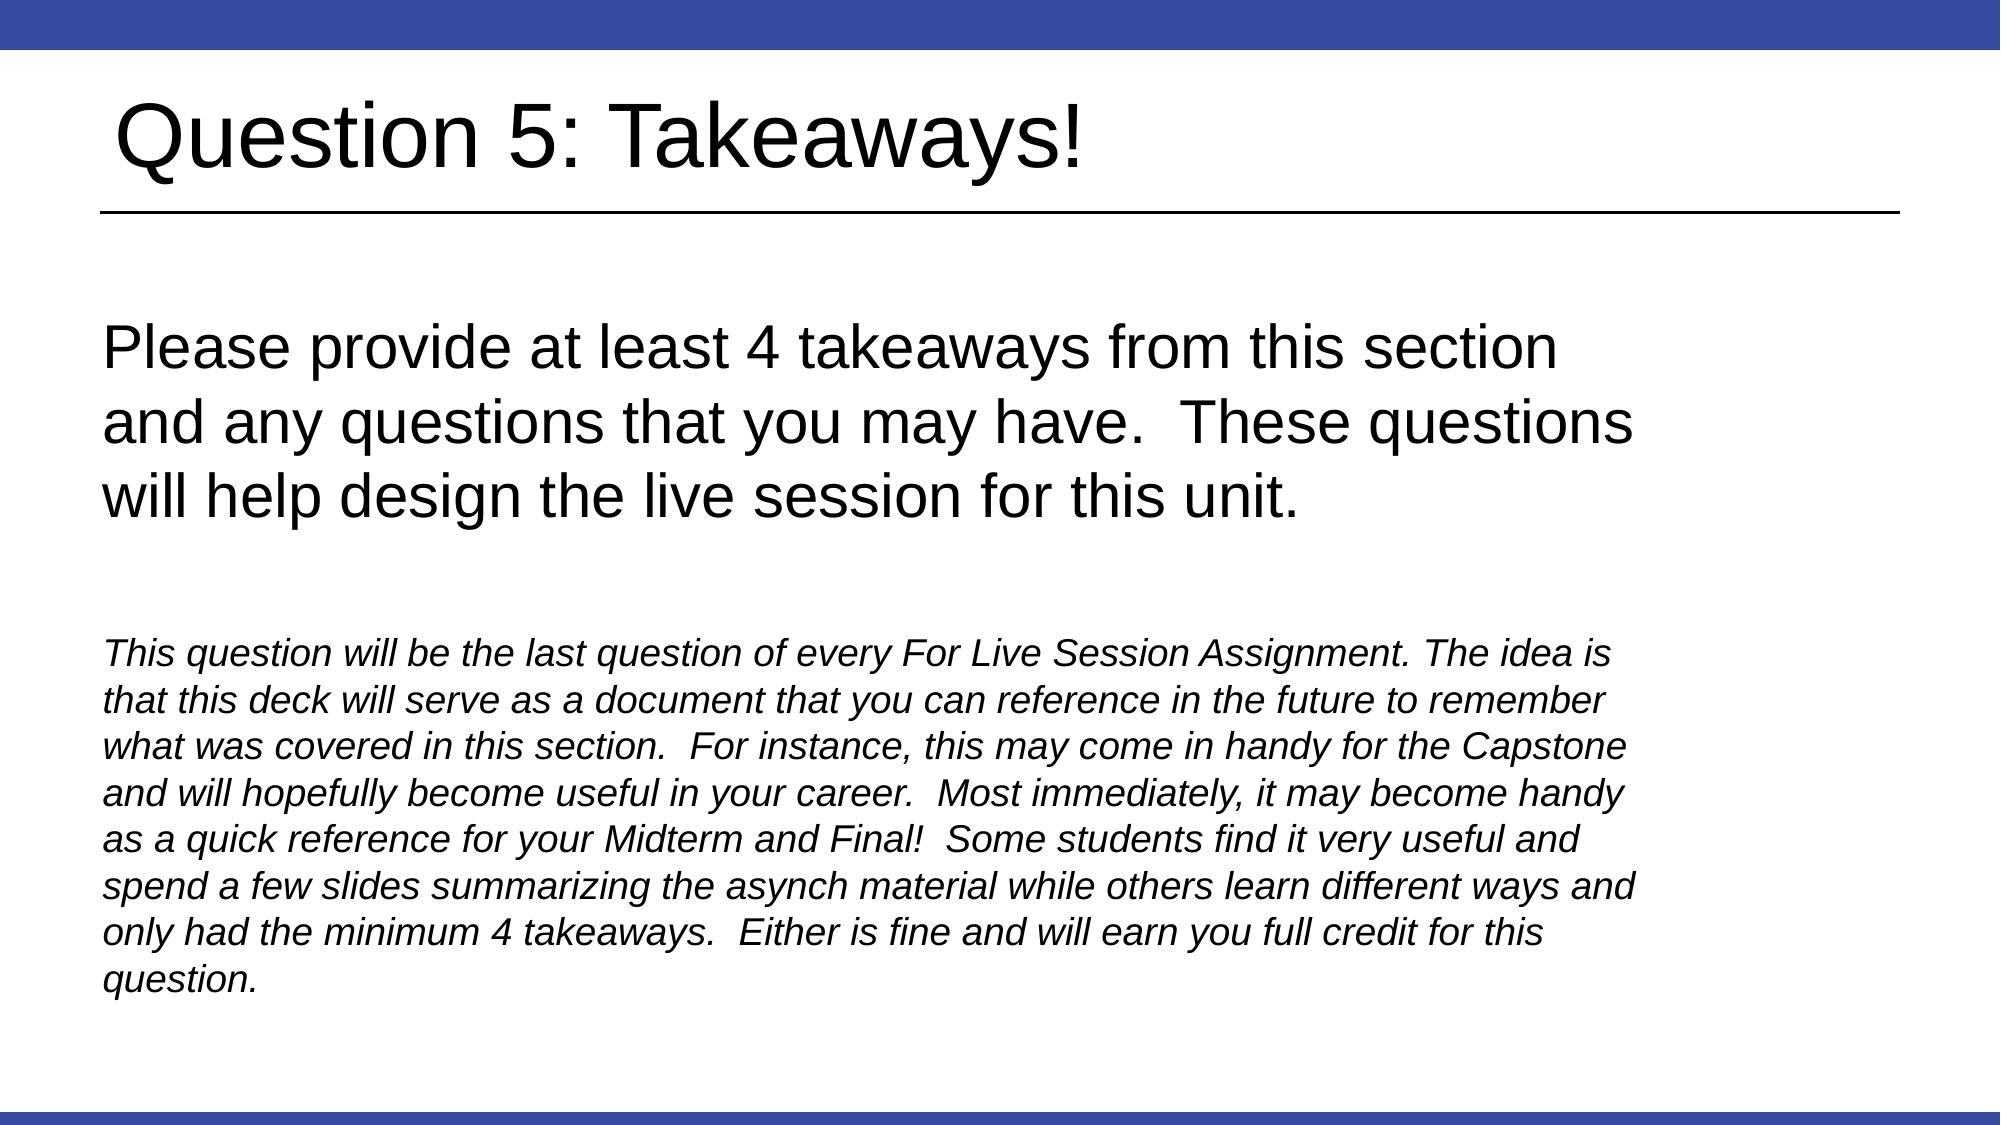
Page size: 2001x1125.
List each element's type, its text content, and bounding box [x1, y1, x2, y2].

list Please provide at least 4 takeaways from this section and any questions that you may have. These questions will help design the live session for this unit. This question will be the last question of every For Live Session Assignment. The idea is that this deck will serve as a document that you can reference in the future to remember what was covered in this section. For instance, this may come in handy for the Capstone and will hopefully become useful in your career. Most immediately, it may become handy as a quick reference for your Midterm and Final! Some students find it very useful and spend a few slides summarizing the asynch material while others learn different ways and only had the minimum 4 takeaways. Either is fine and will earn you full credit for this question. [87, 299, 1672, 1014]
title Question 5: Takeaways! [99, 37, 1900, 225]
